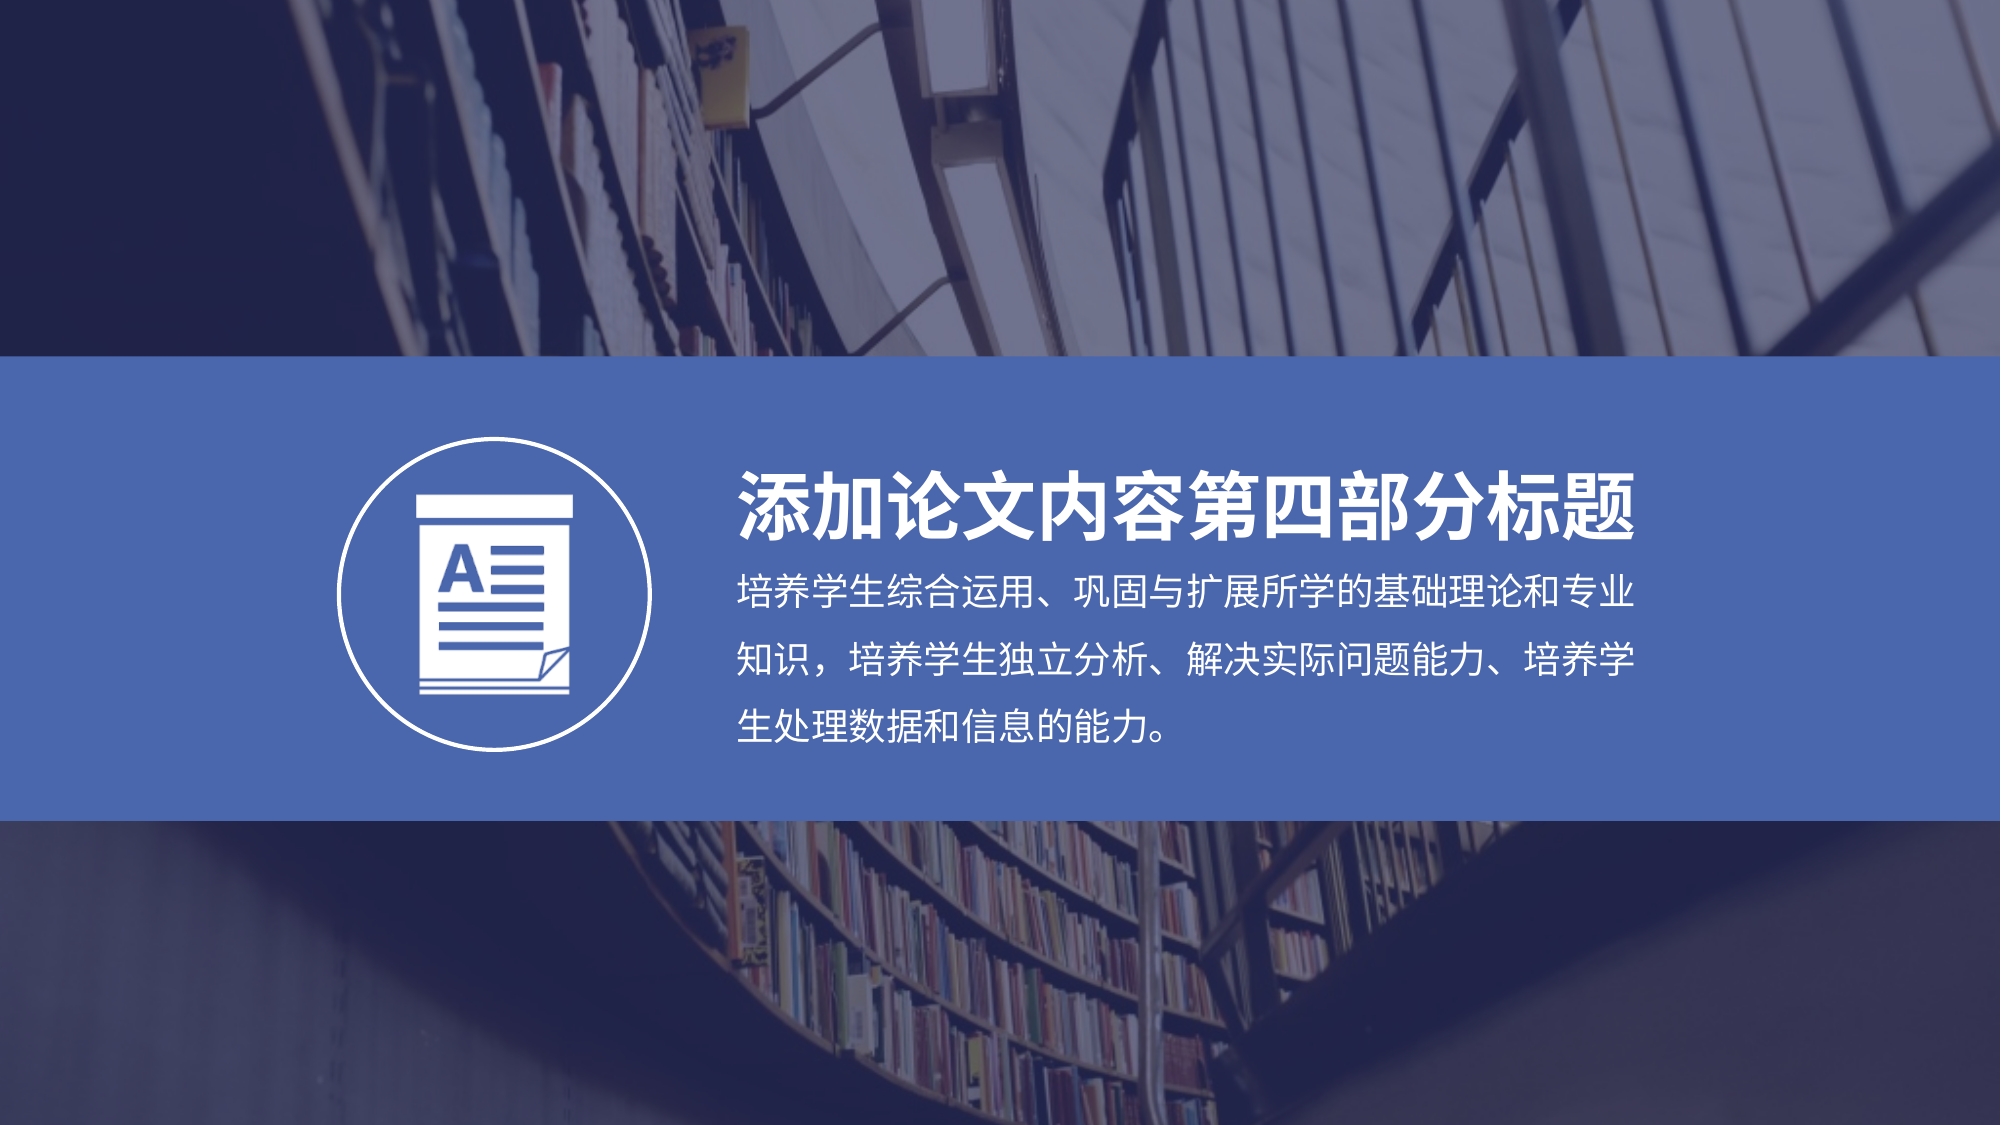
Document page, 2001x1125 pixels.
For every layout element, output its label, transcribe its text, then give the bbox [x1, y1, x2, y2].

text_box [0, 355, 2000, 822]
text_box 添加论文内容第四部分标题 [721, 407, 1658, 538]
text_box 培养学生综合运用、巩固与扩展所学的基础理论和专业知识，培养学生独立分析、解决实际问题能力、培养学生处理数据和信息的能力。 [721, 538, 1658, 756]
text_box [338, 438, 650, 750]
